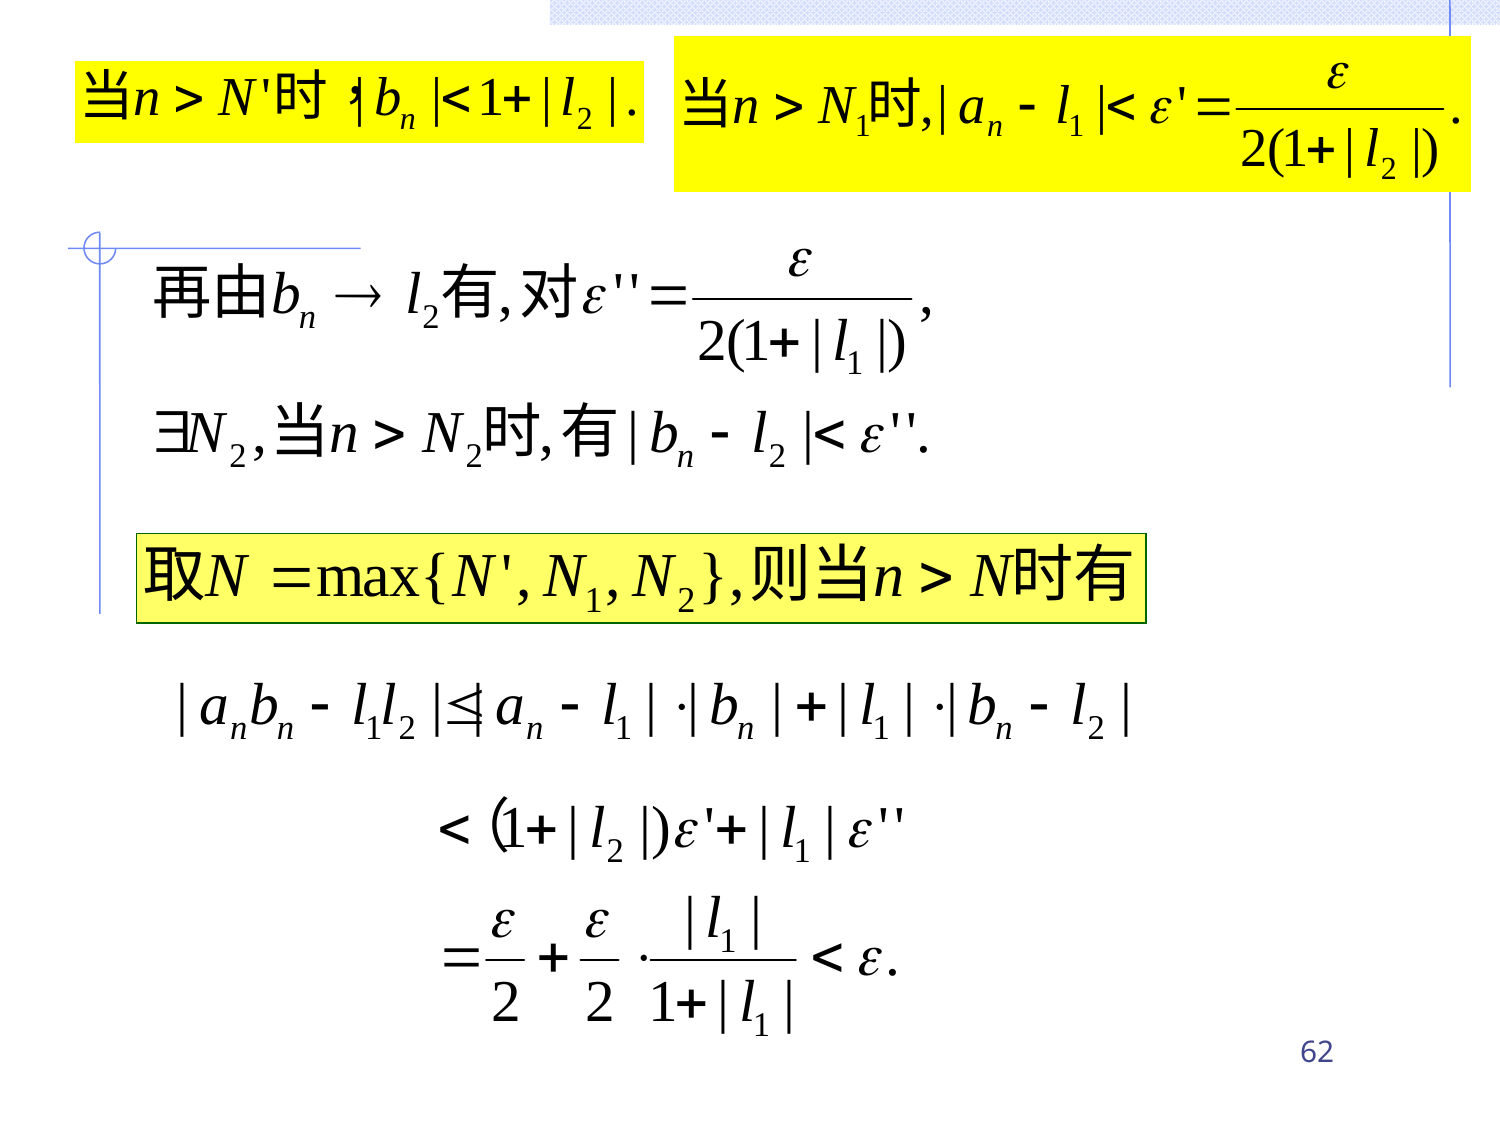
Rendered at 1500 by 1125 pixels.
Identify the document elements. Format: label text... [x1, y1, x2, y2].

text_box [74, 60, 645, 144]
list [145, 220, 942, 479]
slide_number 62 [1074, 1024, 1388, 1101]
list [429, 790, 915, 1048]
picture [1451, 0, 1500, 25]
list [170, 664, 1142, 755]
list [136, 533, 1146, 623]
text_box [674, 35, 1472, 192]
picture [549, 0, 1449, 25]
